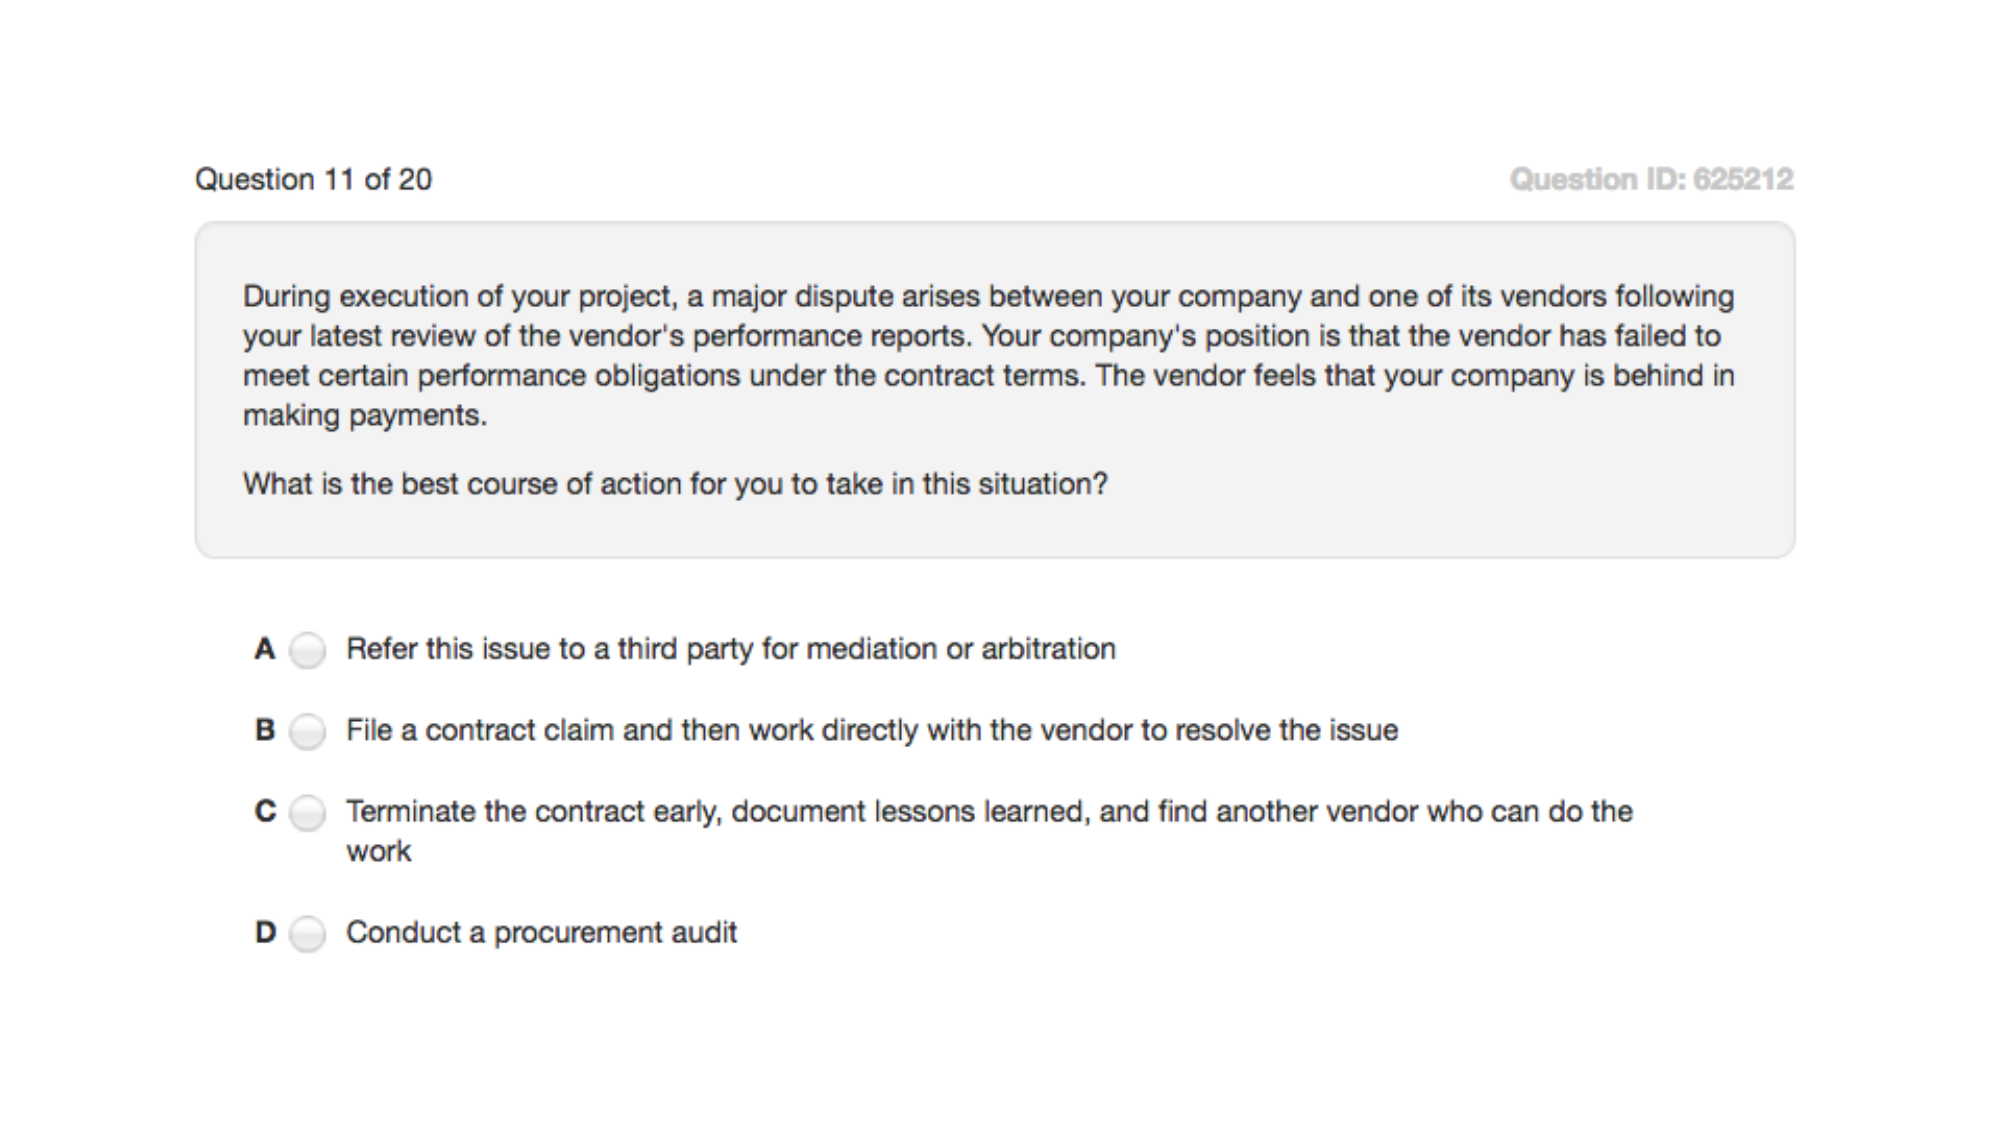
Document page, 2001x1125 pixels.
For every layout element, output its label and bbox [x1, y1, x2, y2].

picture [191, 161, 1809, 964]
